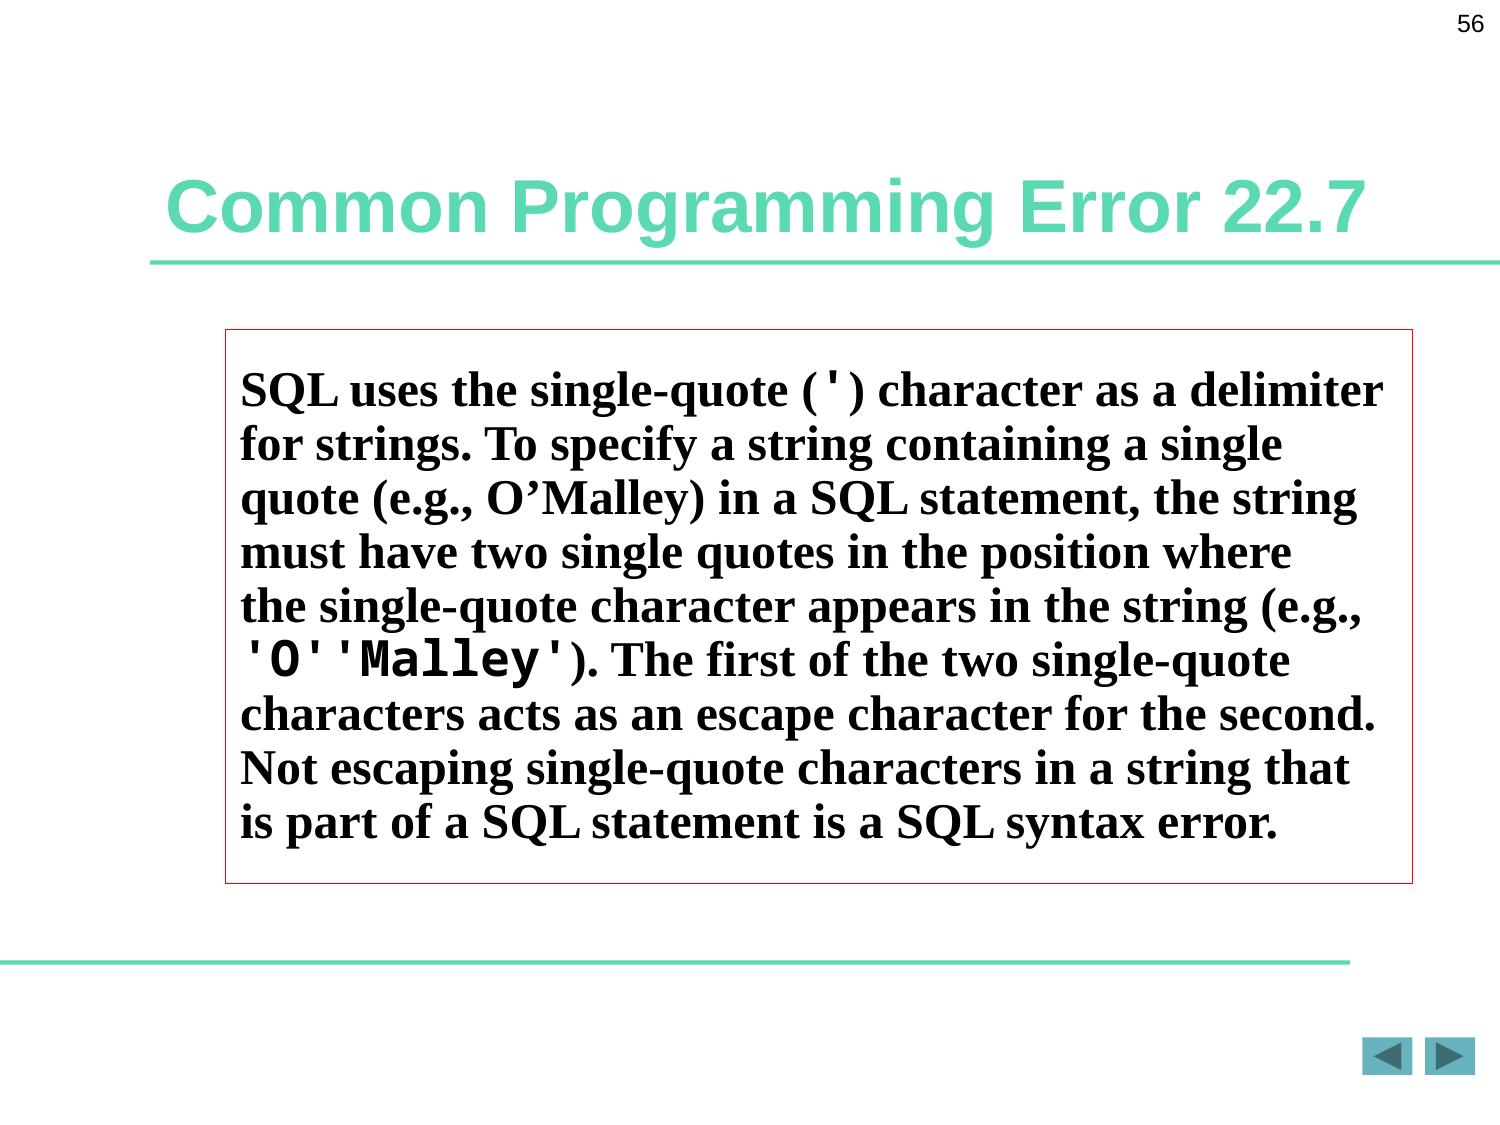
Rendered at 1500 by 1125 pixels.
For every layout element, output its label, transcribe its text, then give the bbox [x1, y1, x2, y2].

title Common Programming Error 22.7 [150, 112, 1425, 300]
slide_number 56 [1149, 0, 1500, 79]
list SQL uses the single-quote (') character as a delimiter for strings. To specify a string containing a single quote (e.g., O’Malley) in a SQL statement, the string must have two single quotes in the position where the single-quote character appears in the string (e.g., 'O''Malley'). The first of the two single-quote characters acts as an escape character for the second. Not escaping single-quote characters in a string that is part of a SQL statement is a SQL syntax error. [225, 329, 1413, 884]
